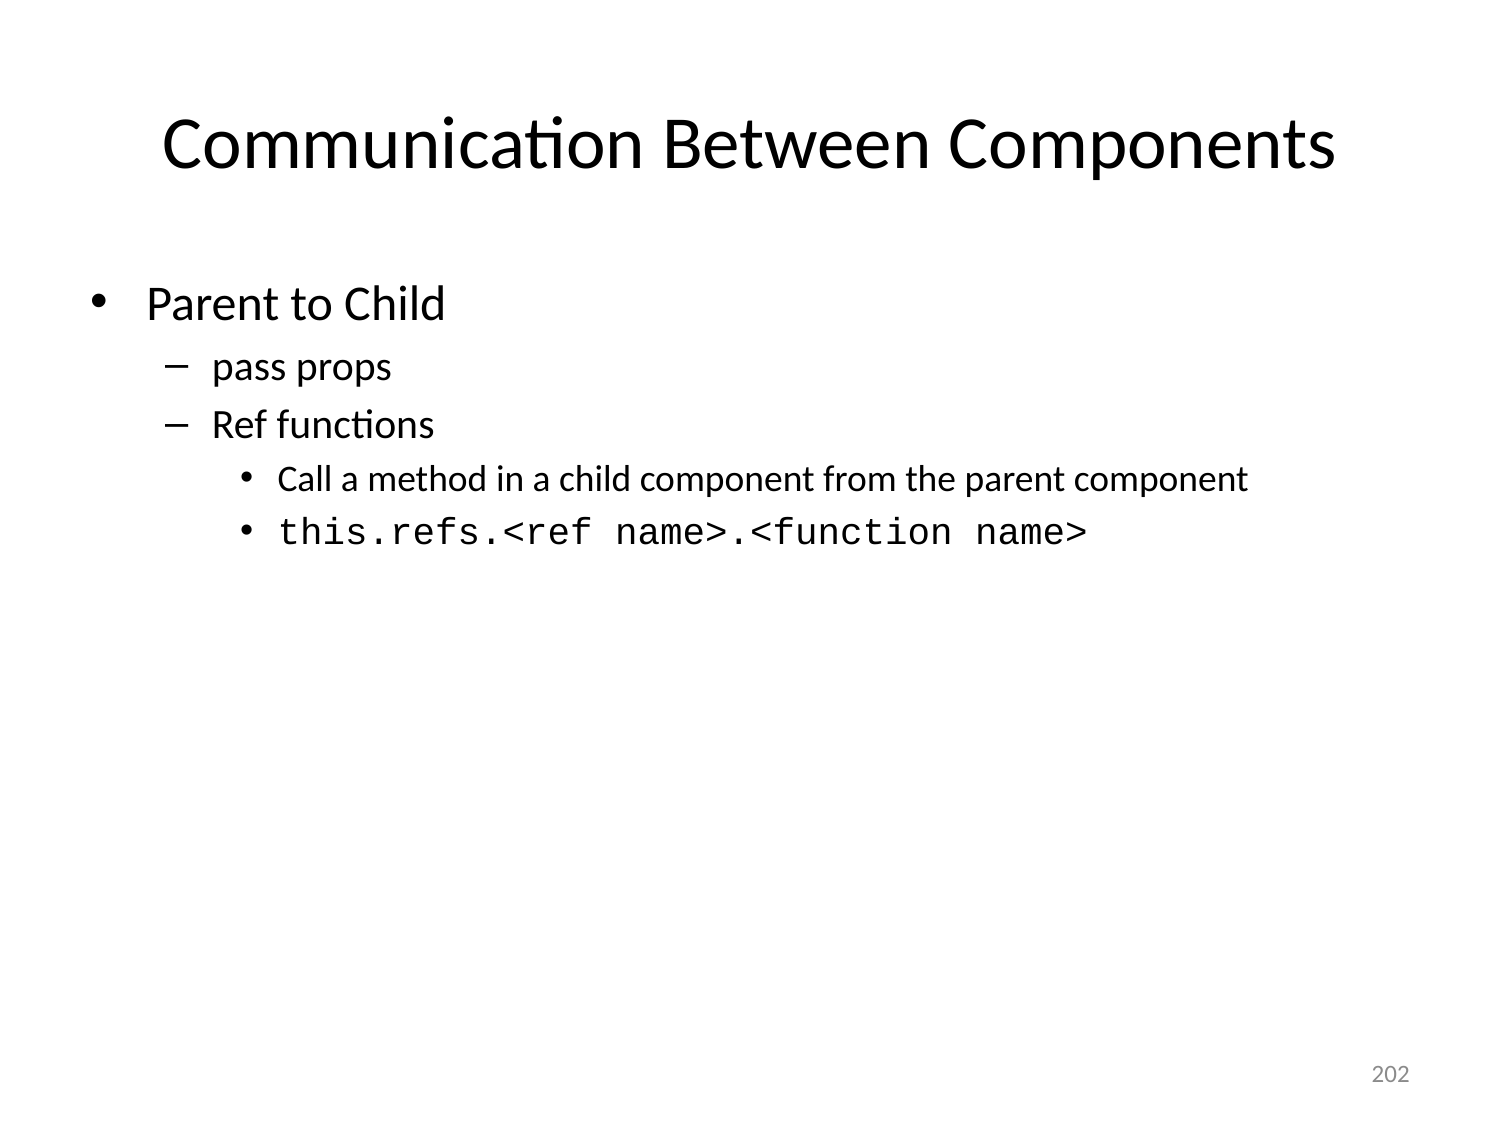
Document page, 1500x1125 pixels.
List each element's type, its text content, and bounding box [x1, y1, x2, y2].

title Communication Between Components [75, 45, 1425, 233]
list Parent to Child pass props Ref functions Call a method in a child component from the parent component this.refs.<ref name>.<function name> [75, 262, 1425, 1005]
slide_number 202 [1074, 1042, 1425, 1103]
